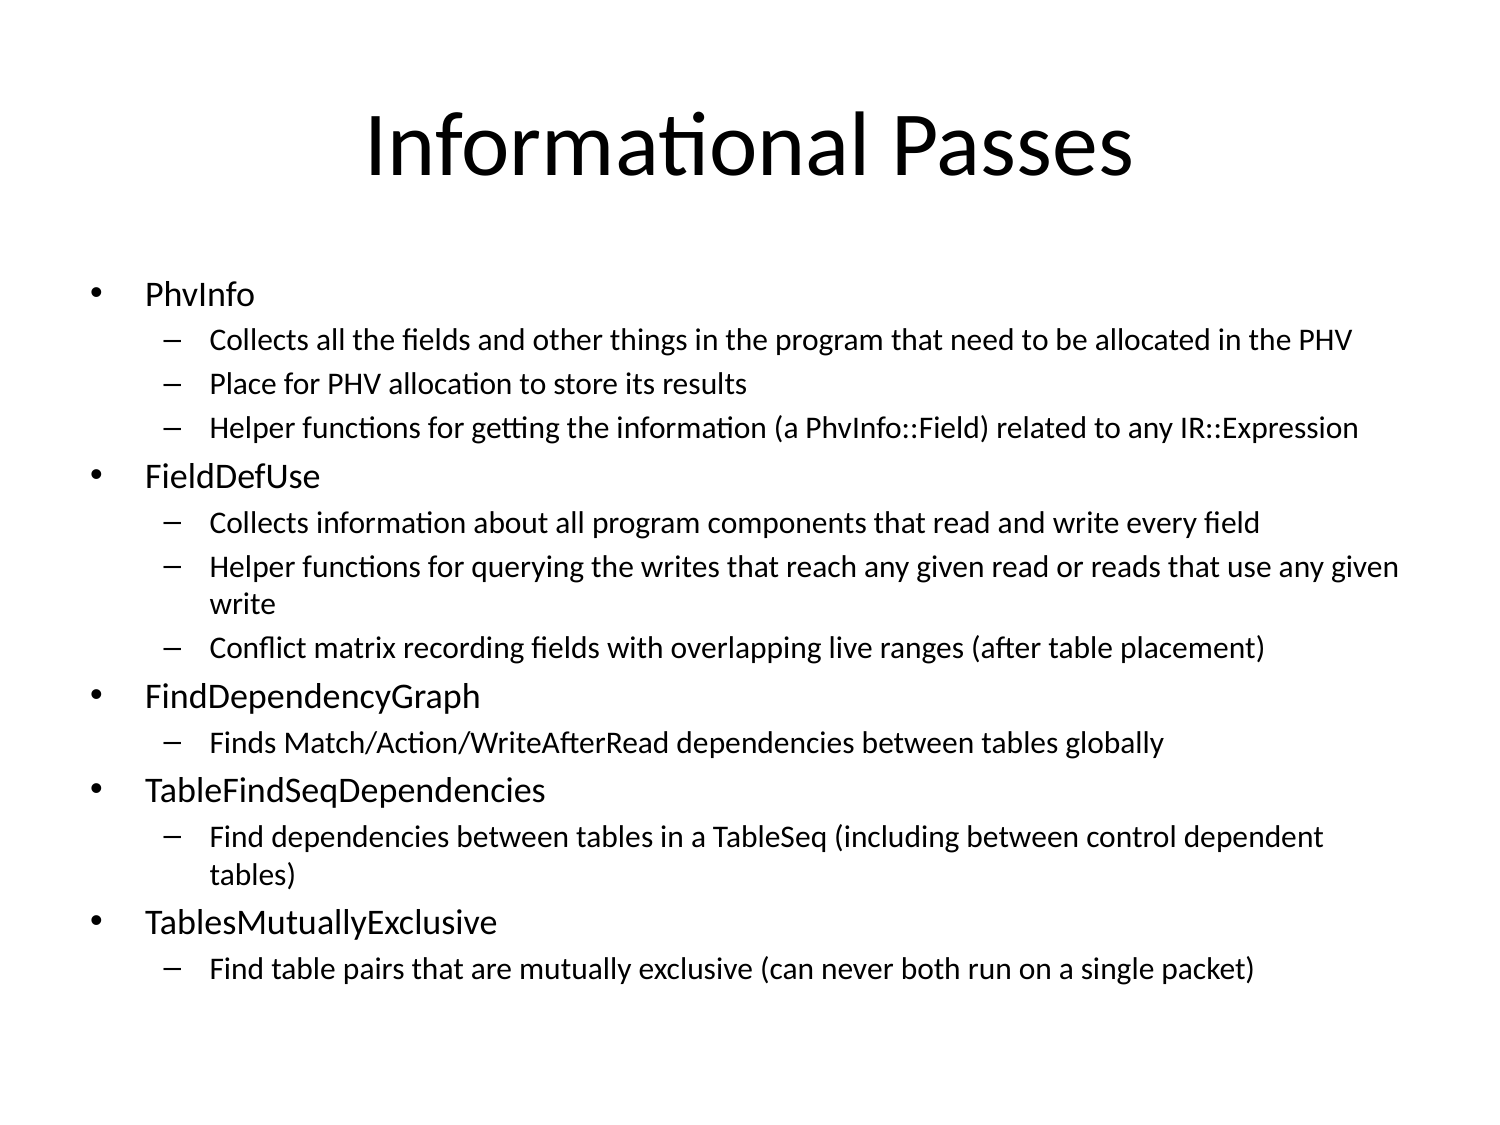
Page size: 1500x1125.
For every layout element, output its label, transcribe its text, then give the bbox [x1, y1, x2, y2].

title Informational Passes [75, 45, 1425, 233]
list PhvInfo Collects all the fields and other things in the program that need to be allocated in the PHV Place for PHV allocation to store its results Helper functions for getting the information (a PhvInfo::Field) related to any IR::Expression FieldDefUse Collects information about all program components that read and write every field Helper functions for querying the writes that reach any given read or reads that use any given write Conflict matrix recording fields with overlapping live ranges (after table placement) FindDependencyGraph Finds Match/Action/WriteAfterRead dependencies between tables globally TableFindSeqDependencies Find dependencies between tables in a TableSeq (including between control dependent tables) TablesMutuallyExclusive Find table pairs that are mutually exclusive (can never both run on a single packet) [75, 262, 1425, 1005]
